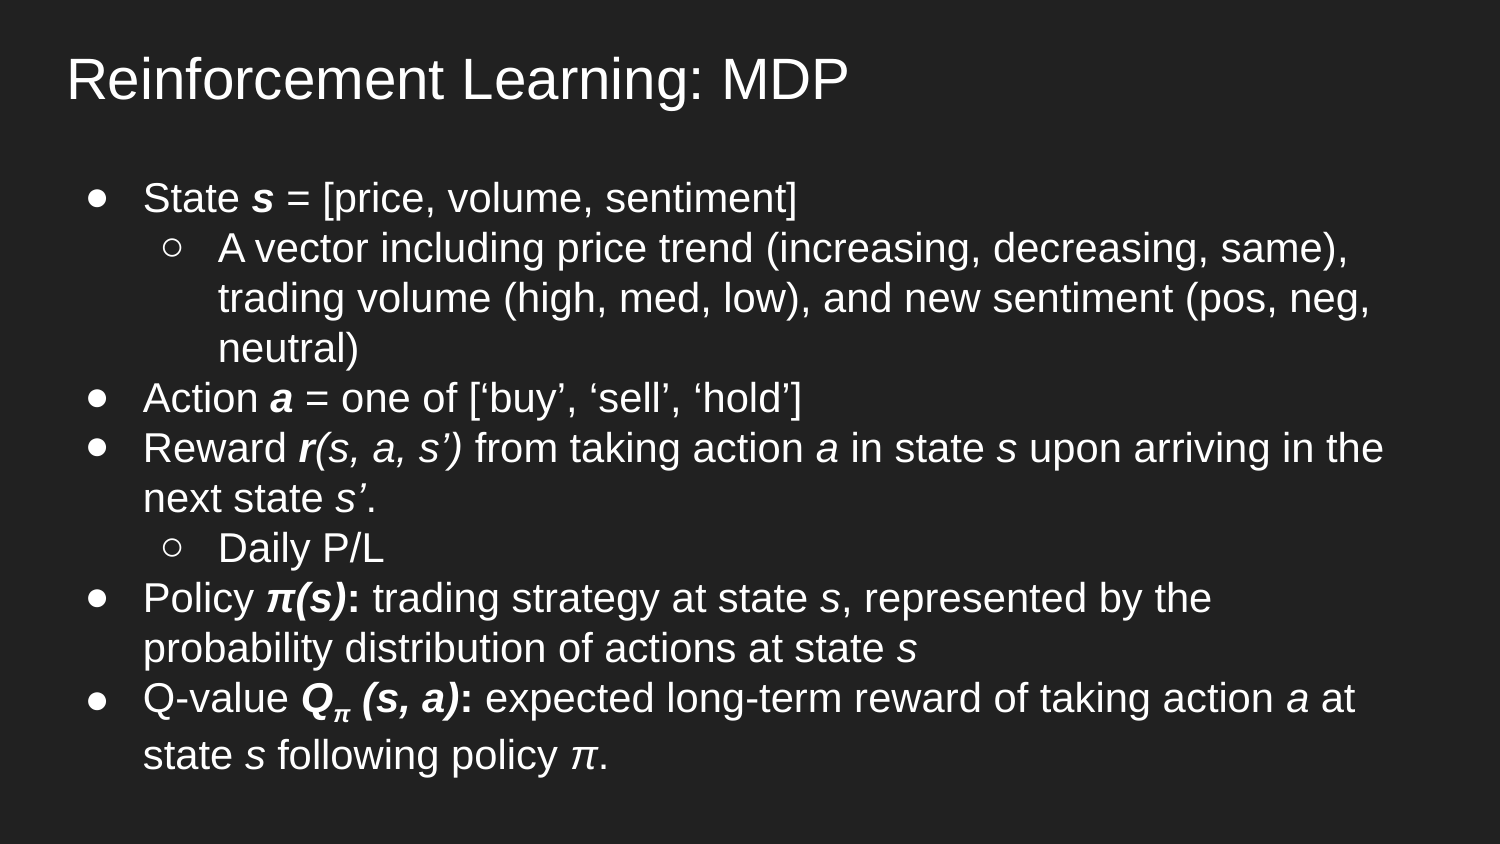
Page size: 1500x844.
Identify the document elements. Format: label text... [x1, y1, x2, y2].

title Reinforcement Learning: MDP [51, 26, 1449, 121]
text_box State s = [price, volume, sentiment] A vector including price trend (increasing, decreasing, same), trading volume (high, med, low), and new sentiment (pos, neg, neutral) Action a = one of [‘buy’, ‘sell’, ‘hold’] Reward r(s, a, s’) from taking action a in state s upon arriving in the next state s’. Daily P/L Policy π(s): trading strategy at state s, represented by the probability distribution of actions at state s Q-value Qπ (s, a): expected long-term reward of taking action a at state s following policy π. [52, 155, 1414, 773]
